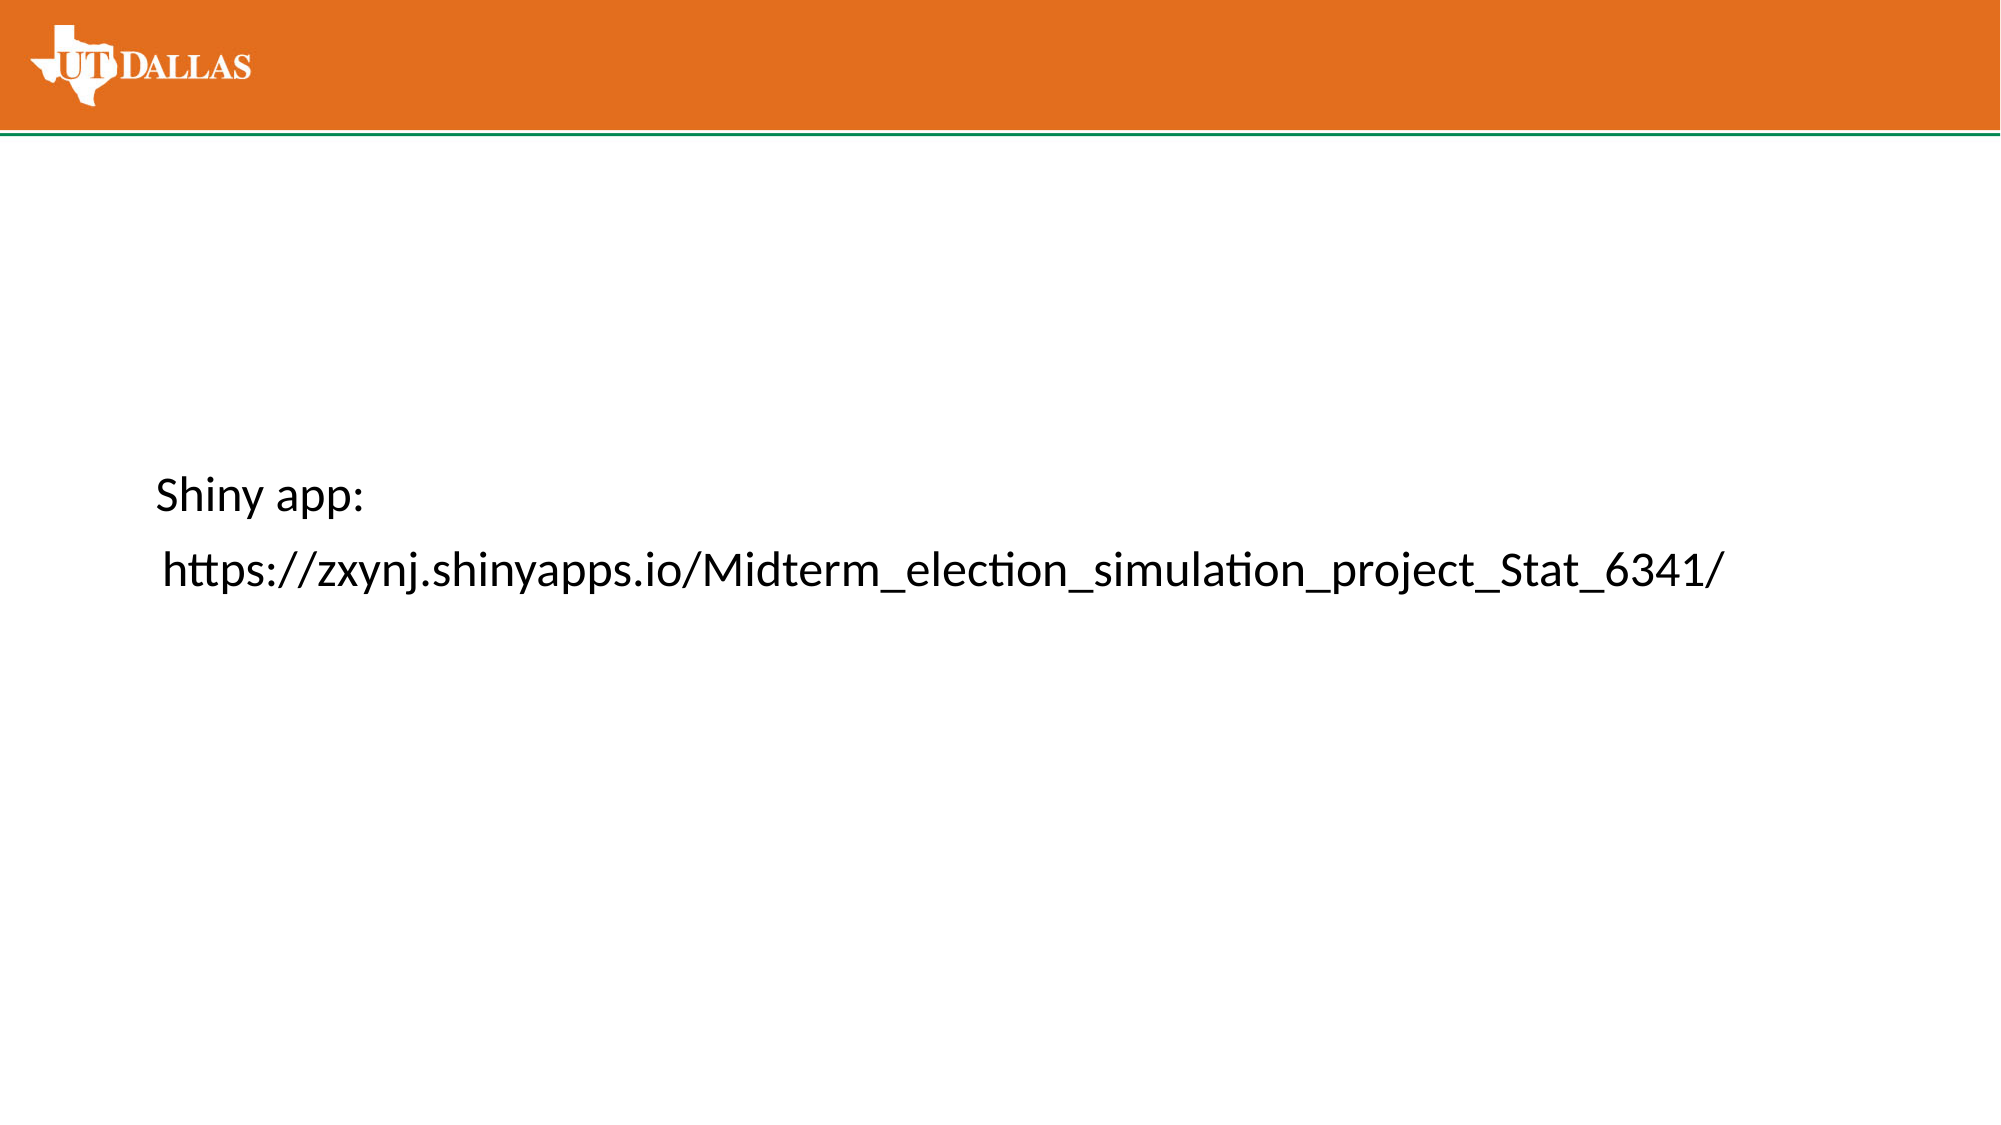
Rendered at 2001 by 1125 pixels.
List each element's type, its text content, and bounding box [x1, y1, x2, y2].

picture [0, 0, 2001, 1125]
subtitle Shiny app: https://zxynj.shinyapps.io/Midterm_election_simulation_project_Stat_6341/ [140, 461, 1748, 733]
